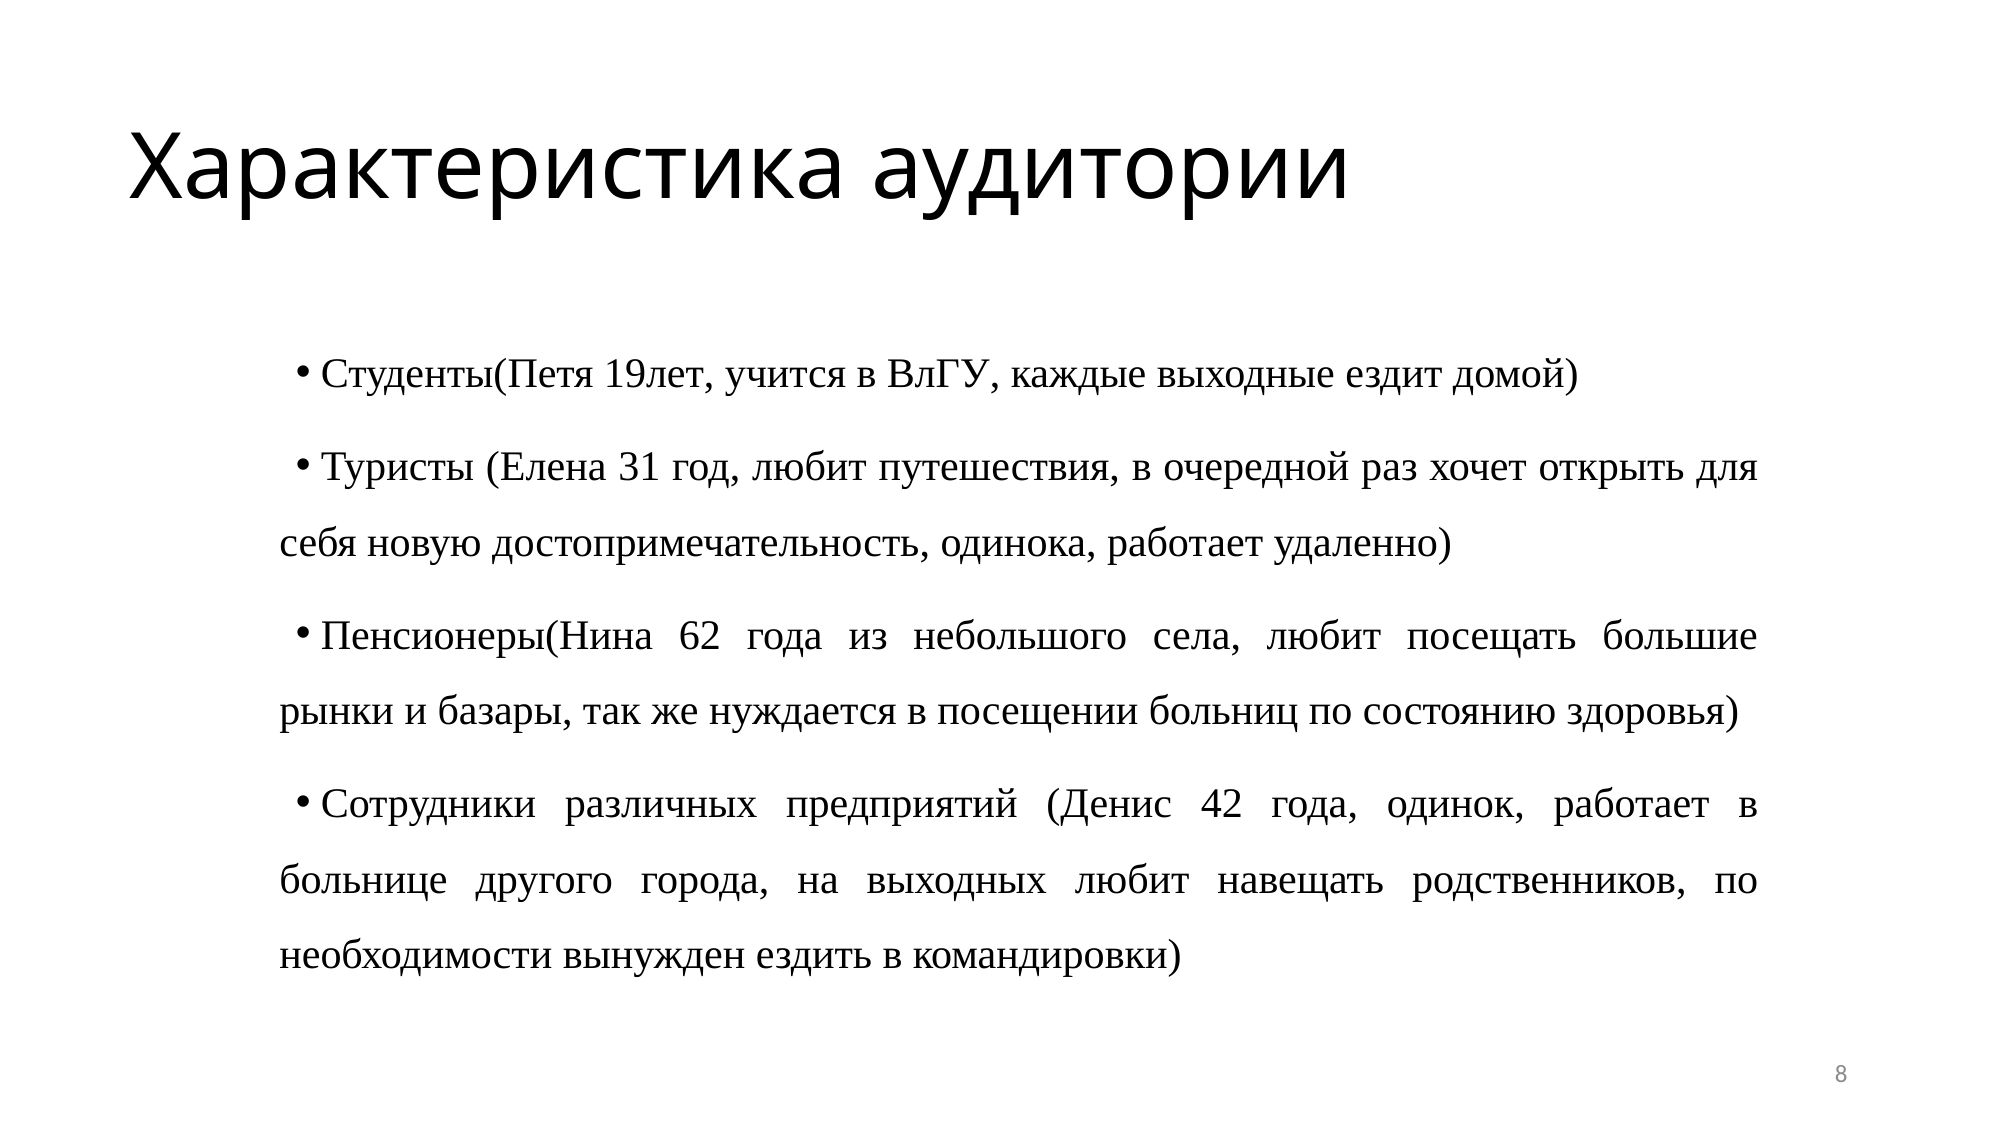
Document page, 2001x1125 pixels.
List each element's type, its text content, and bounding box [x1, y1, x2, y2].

title Характеристика аудитории [114, 59, 1910, 278]
list Студенты(Петя 19лет, учится в ВлГУ, каждые выходные ездит домой) Туристы (Елена 31 год, любит путешествия, в очередной раз хочет открыть для себя новую достопримечательность, одинока, работает удаленно) Пенсионеры(Нина 62 года из небольшого села, любит посещать большие рынки и базары, так же нуждается в посещении больниц по состоянию здоровья) Сотрудники различных предприятий (Денис 42 года, одинок, работает в больнице другого города, на выходных любит навещать родственников, по необходимости вынужден ездить в командировки) [227, 313, 1784, 1000]
slide_number 8 [1412, 1042, 1863, 1103]
